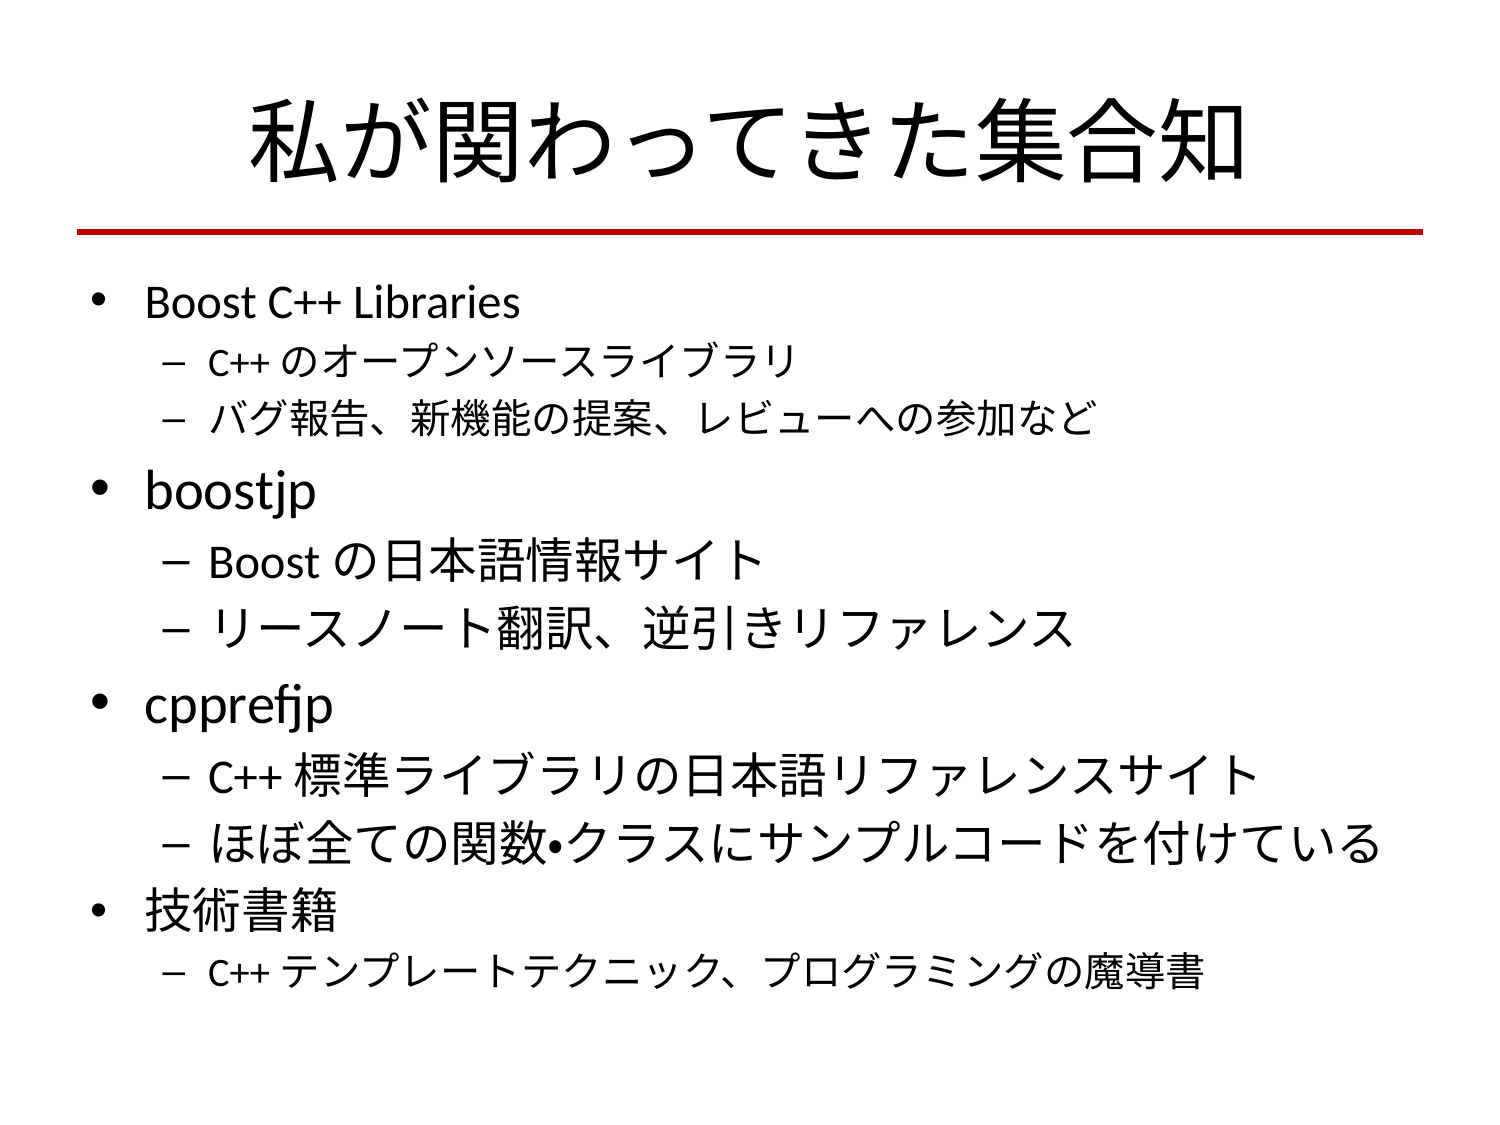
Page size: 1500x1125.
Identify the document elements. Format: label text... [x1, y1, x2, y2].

list Boost C++ Libraries C++のオープンソースライブラリ バグ報告、新機能の提案、レビューへの参加など boostjp Boostの日本語情報サイト リースノート翻訳、逆引きリファレンス cpprefjp C++標準ライブラリの日本語リファレンスサイト ほぼ全ての関数・クラスにサンプルコードを付けている 技術書籍 C++テンプレートテクニック、プログラミングの魔導書 [75, 262, 1471, 1005]
title 私が関わってきた集合知 [75, 45, 1425, 233]
